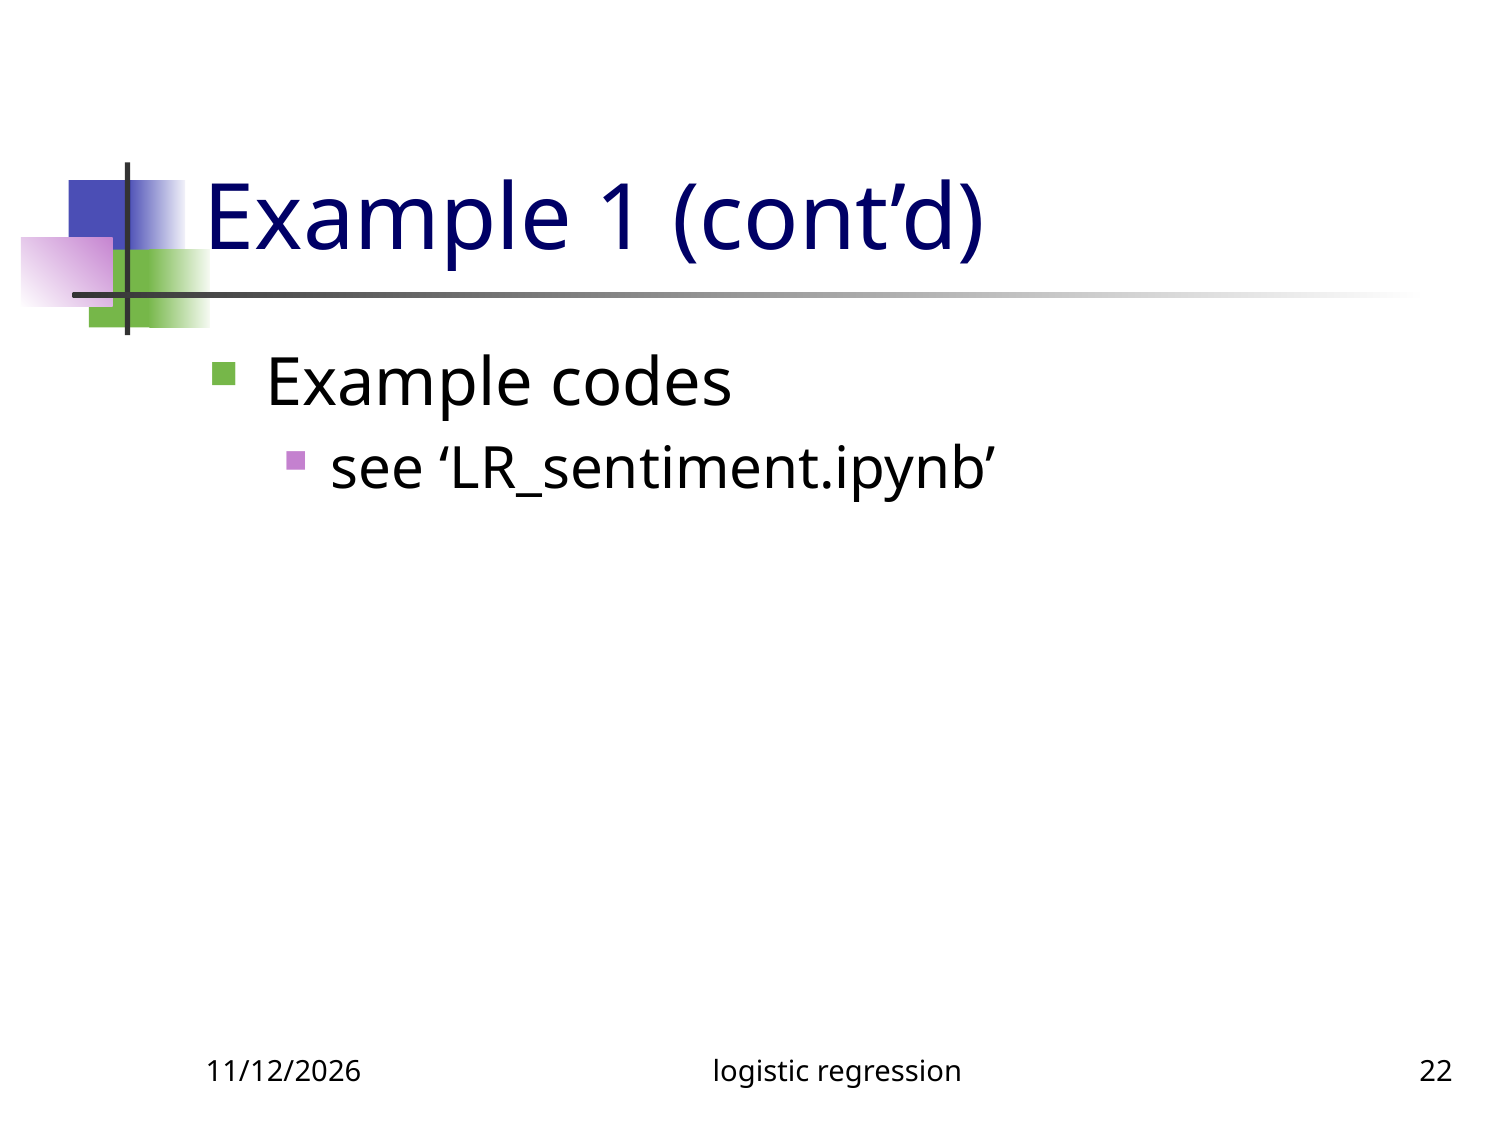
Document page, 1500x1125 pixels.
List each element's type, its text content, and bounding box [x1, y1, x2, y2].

slide_number 22 [1155, 1024, 1468, 1100]
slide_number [190, 1024, 504, 1100]
list Example codes see ‘LR_sentiment.ipynb’ [193, 331, 1469, 1006]
footer logistic regression [600, 1024, 1075, 1100]
title Example 1 (cont’d) [188, 35, 1468, 275]
